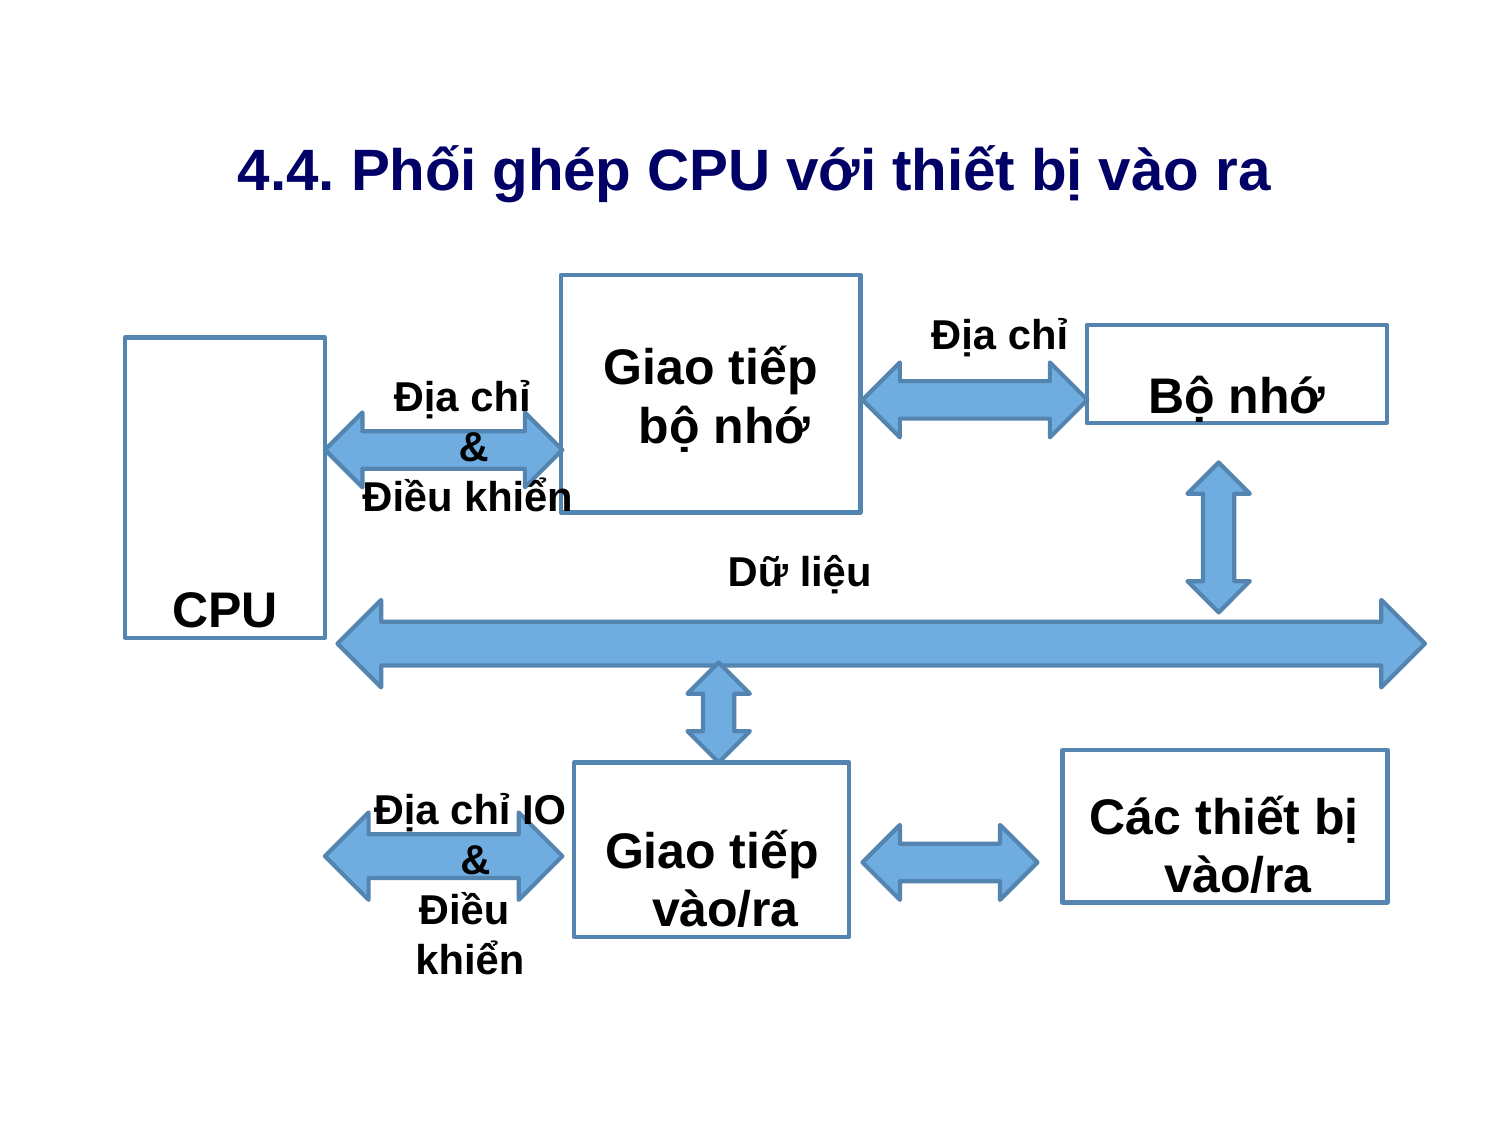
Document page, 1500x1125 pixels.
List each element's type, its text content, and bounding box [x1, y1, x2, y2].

text_box Các thiết bị vào/ra [1062, 773, 1388, 903]
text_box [322, 360, 1090, 490]
text_box Địa chỉ IO & Điều khiển [370, 780, 568, 812]
text_box Địa chỉ [929, 305, 1071, 358]
text_box Địa chỉ IO & Điều khiển [370, 907, 568, 983]
text_box [560, 274, 861, 358]
title 4.4. Phối ghép CPU với thiết bị vào ra [235, 130, 1277, 321]
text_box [860, 822, 1040, 903]
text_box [322, 810, 565, 903]
text_box CPU [125, 337, 325, 638]
text_box Giao tiếp vào/ra [574, 773, 850, 937]
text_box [335, 460, 1428, 765]
text_box Bộ nhớ [1086, 324, 1387, 424]
